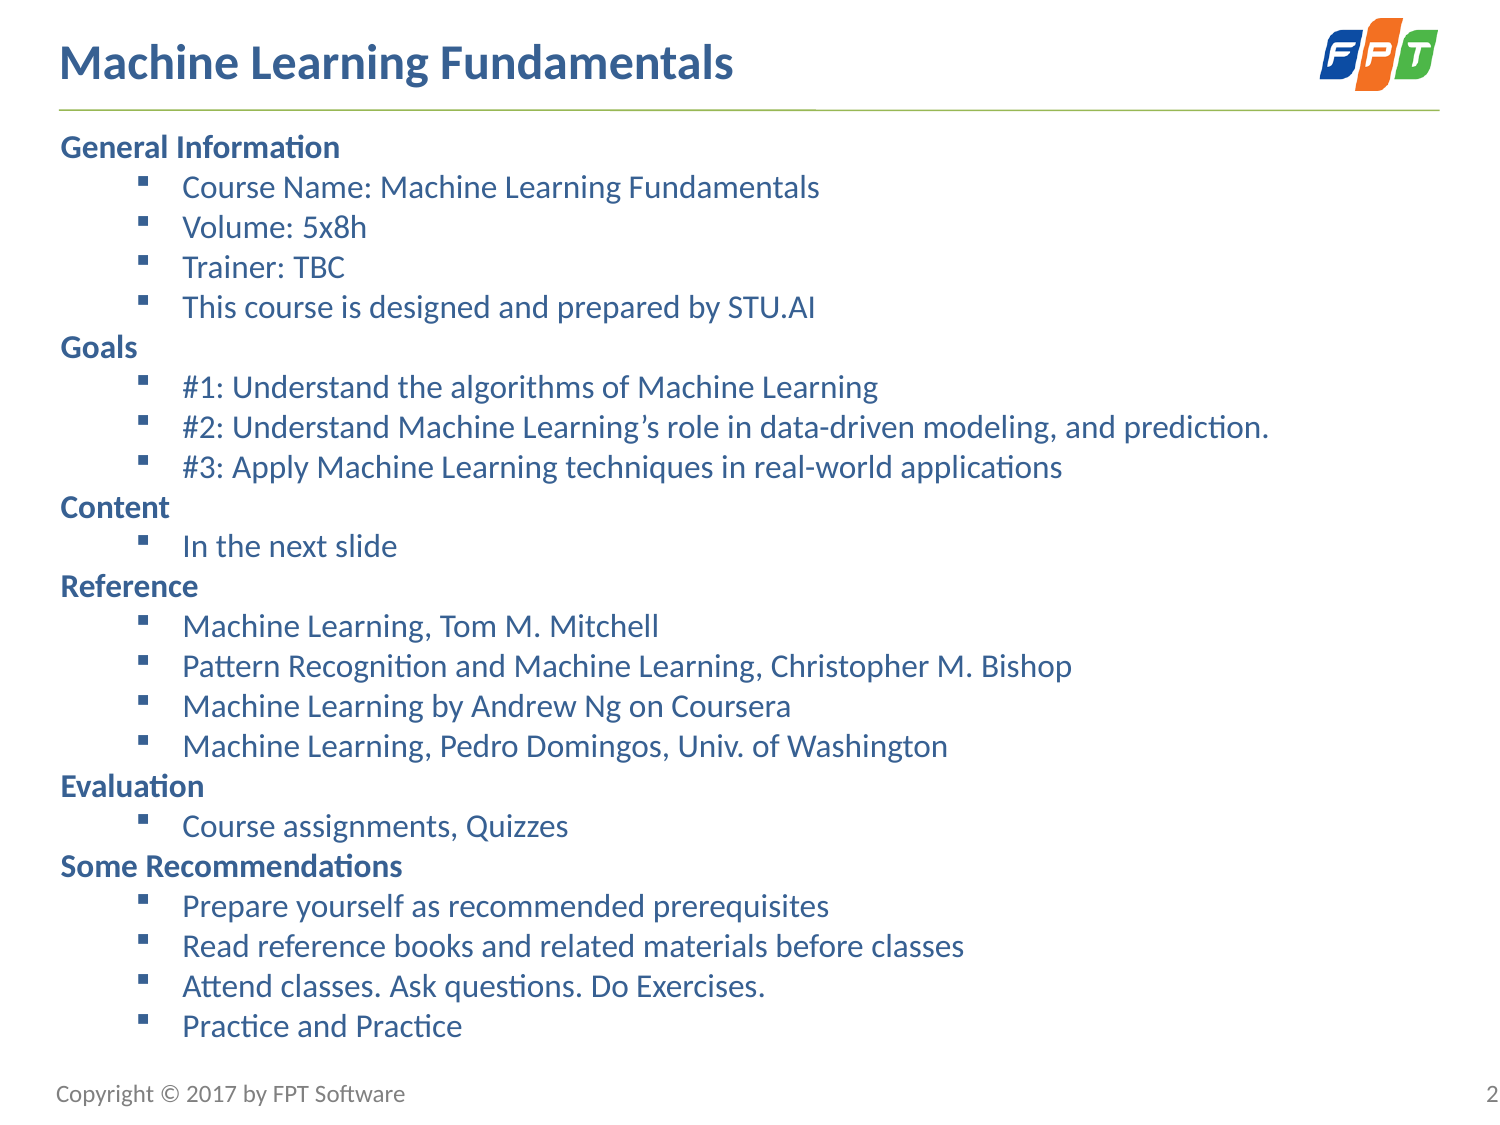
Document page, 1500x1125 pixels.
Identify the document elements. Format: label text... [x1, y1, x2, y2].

text_box General Information Course Name: Machine Learning Fundamentals Volume: 5x8h Trainer: TBC This course is designed and prepared by STU.AI Goals #1: Understand the algorithms of Machine Learning #2: Understand Machine Learning’s role in data-driven modeling, and prediction. #3: Apply Machine Learning techniques in real-world applications Content In the next slide Reference Machine Learning, Tom M. Mitchell Pattern Recognition and Machine Learning, Christopher M. Bishop Machine Learning by Andrew Ng on Coursera Machine Learning, Pedro Domingos, Univ. of Washington Evaluation Course assignments, Quizzes Some Recommendations Prepare yourself as recommended prerequisites Read reference books and related materials before classes Attend classes. Ask questions. Do Exercises. Practice and Practice [60, 125, 1445, 1061]
picture [1317, 16, 1439, 93]
text_box Machine Learning Fundamentals [58, 24, 1305, 95]
